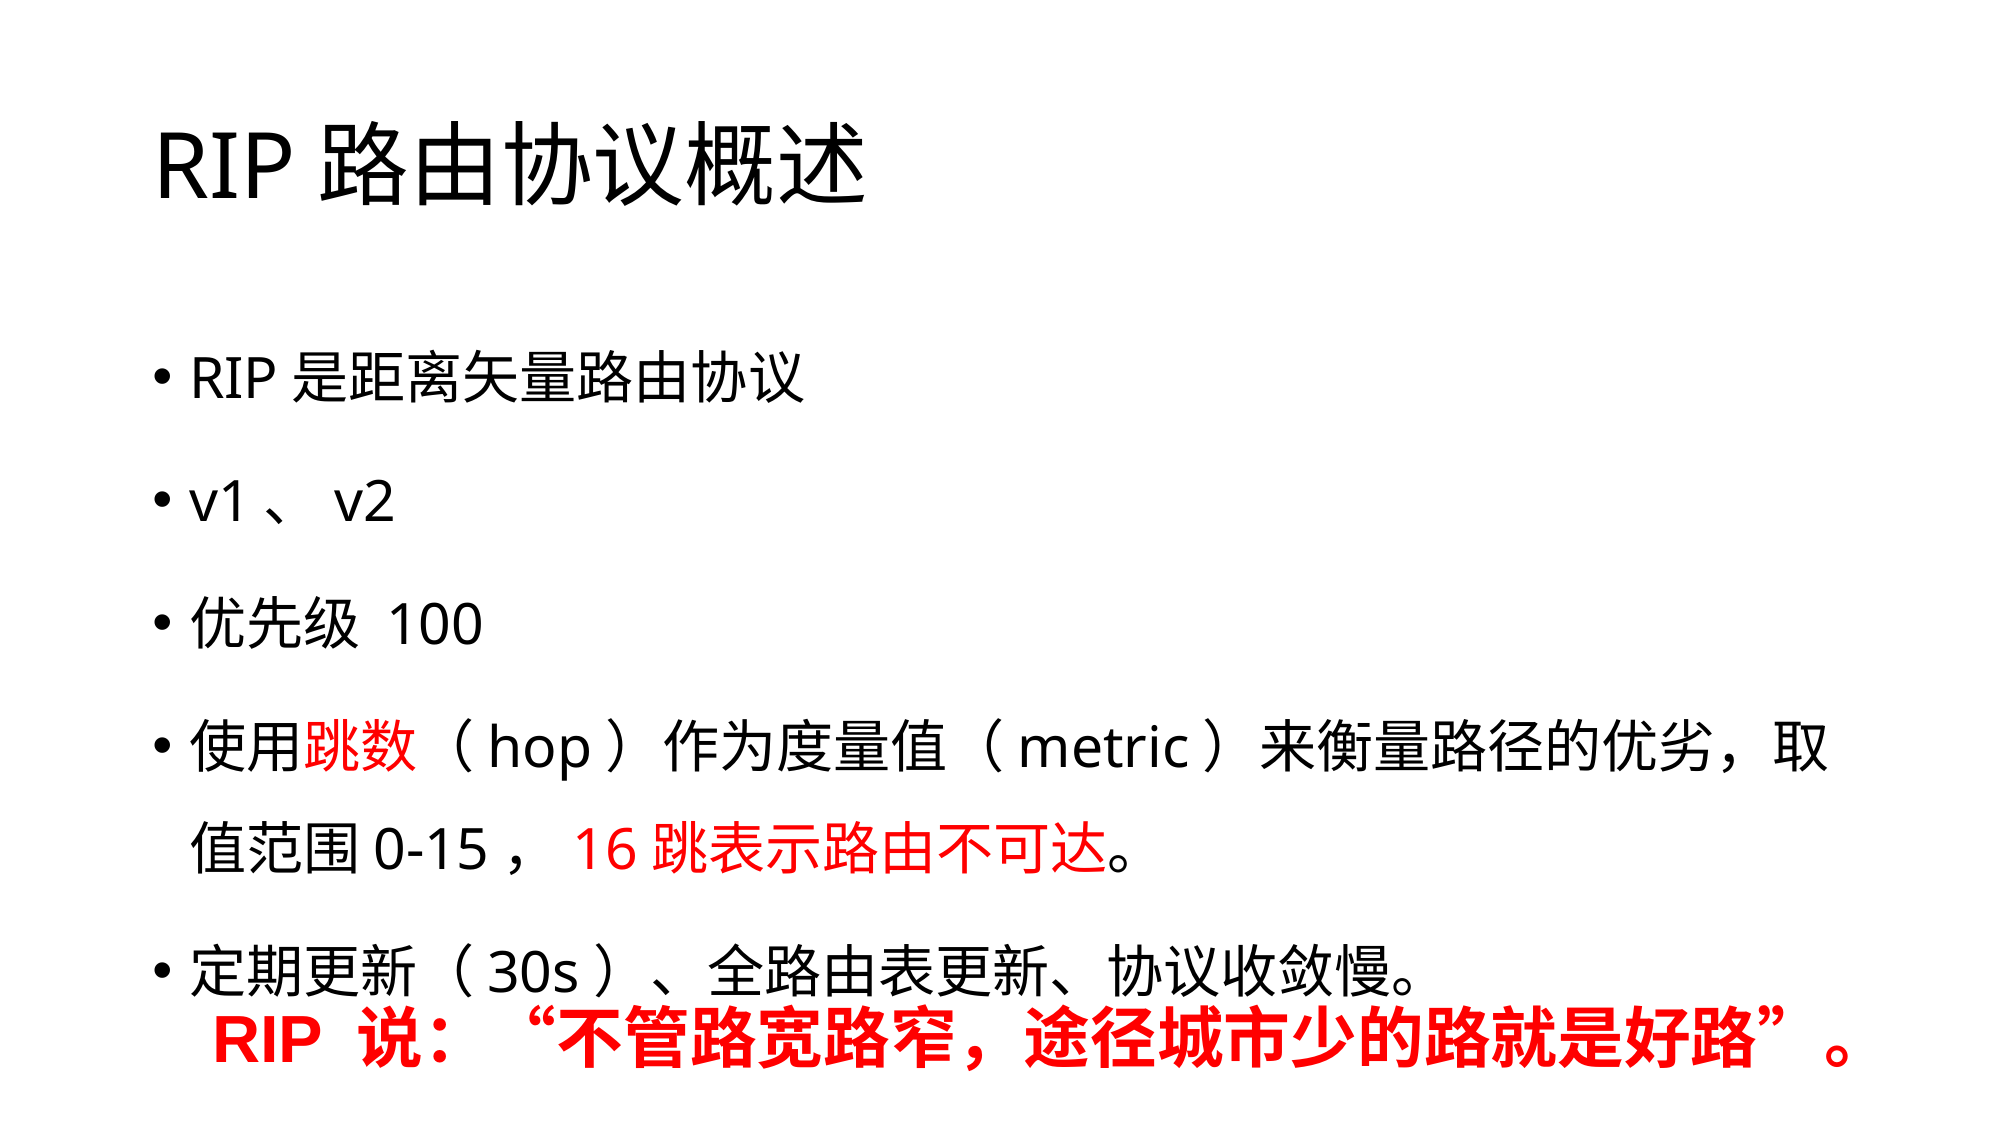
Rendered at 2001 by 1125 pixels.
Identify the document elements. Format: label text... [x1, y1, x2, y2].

text_box RIP 说：“不管路宽路窄，途径城市少的路就是好路”。 [197, 988, 1907, 1084]
title RIP路由协议概述 [137, 59, 1863, 278]
list RIP是距离矢量路由协议 v1、v2 优先级 100 使用跳数（hop）作为度量值（metric）来衡量路径的优劣，取值范围0-15，16跳表示路由不可达。 定期更新（30s）、全路由表更新、协议收敛慢。 [137, 299, 1863, 1014]
